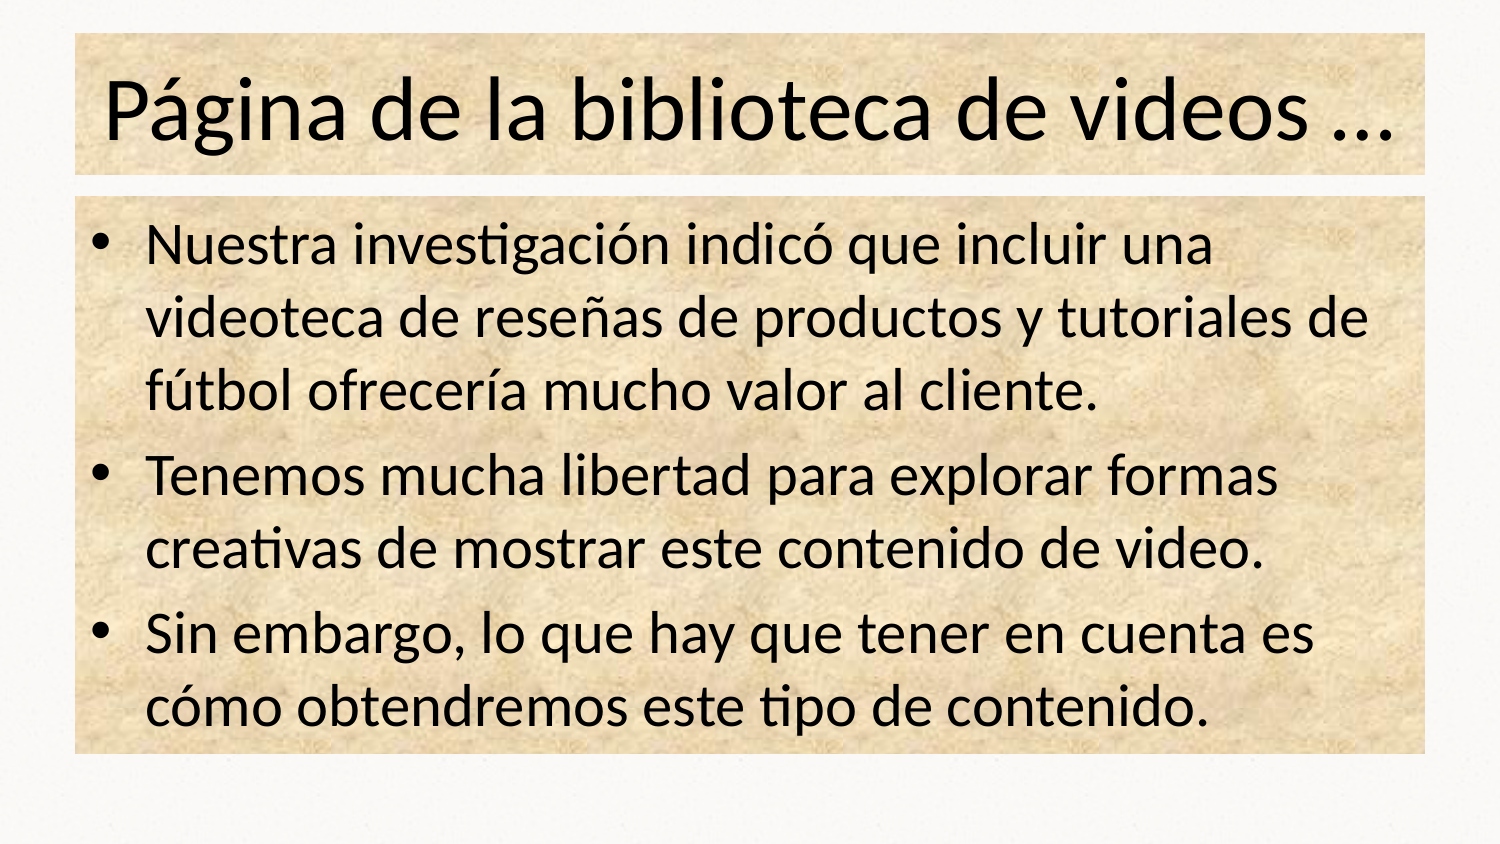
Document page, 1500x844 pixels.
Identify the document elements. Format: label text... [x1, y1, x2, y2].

title Página de la biblioteca de videos … [75, 33, 1425, 175]
list Nuestra investigación indicó que incluir una videoteca de reseñas de productos y tutoriales de fútbol ofrecería mucho valor al cliente. Tenemos mucha libertad para explorar formas creativas de mostrar este contenido de video. Sin embargo, lo que hay que tener en cuenta es cómo obtendremos este tipo de contenido. [75, 196, 1425, 754]
